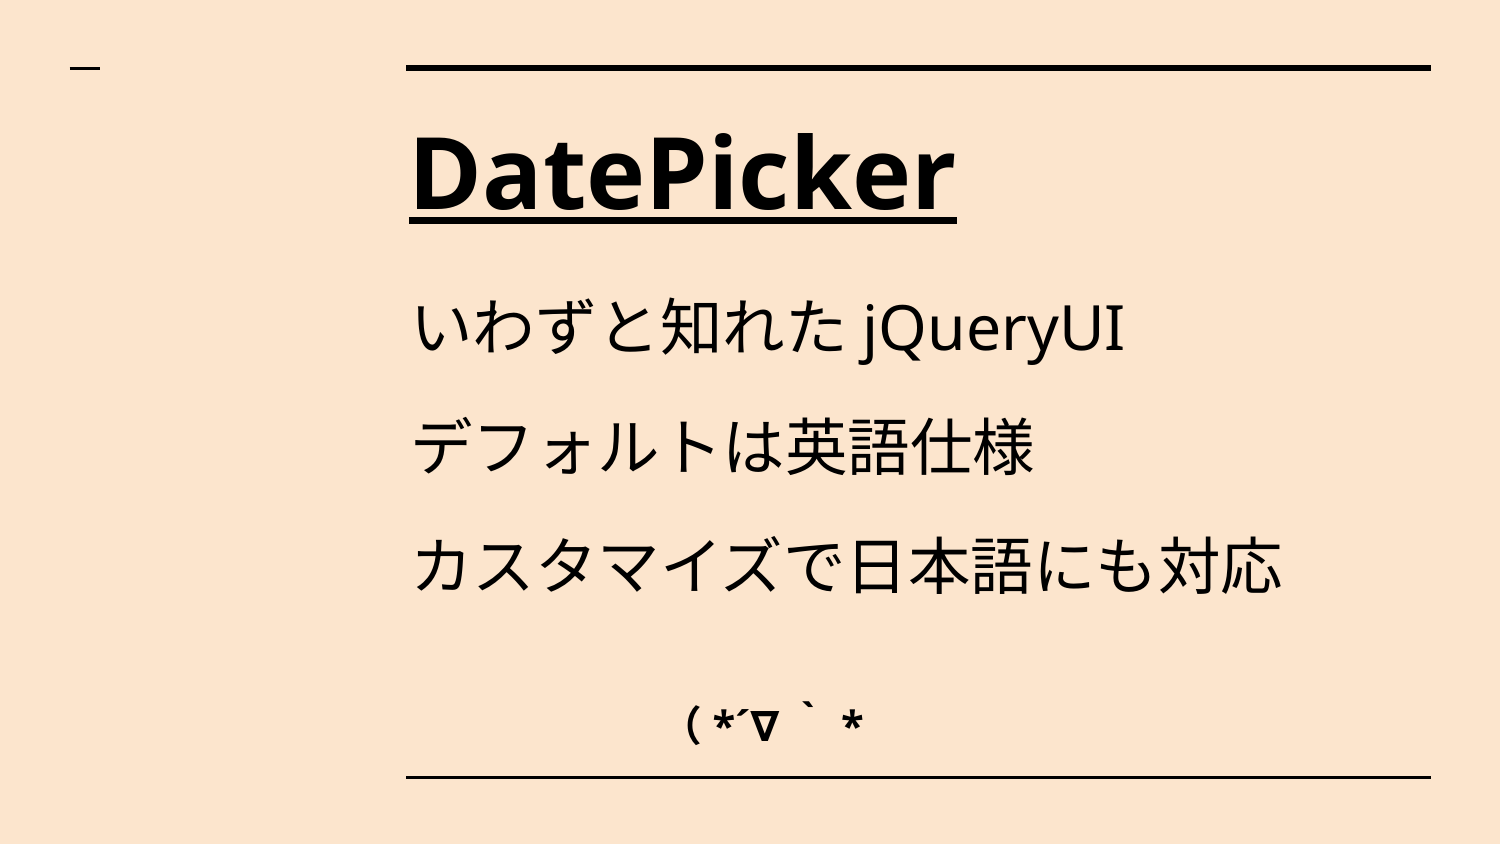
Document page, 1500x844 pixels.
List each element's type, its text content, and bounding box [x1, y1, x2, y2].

list いわずと知れたjQueryUI デフォルトは英語仕様 カスタマイズで日本語にも対応 （*´∇｀* [395, 261, 1433, 755]
title DatePicker [393, 94, 1431, 199]
